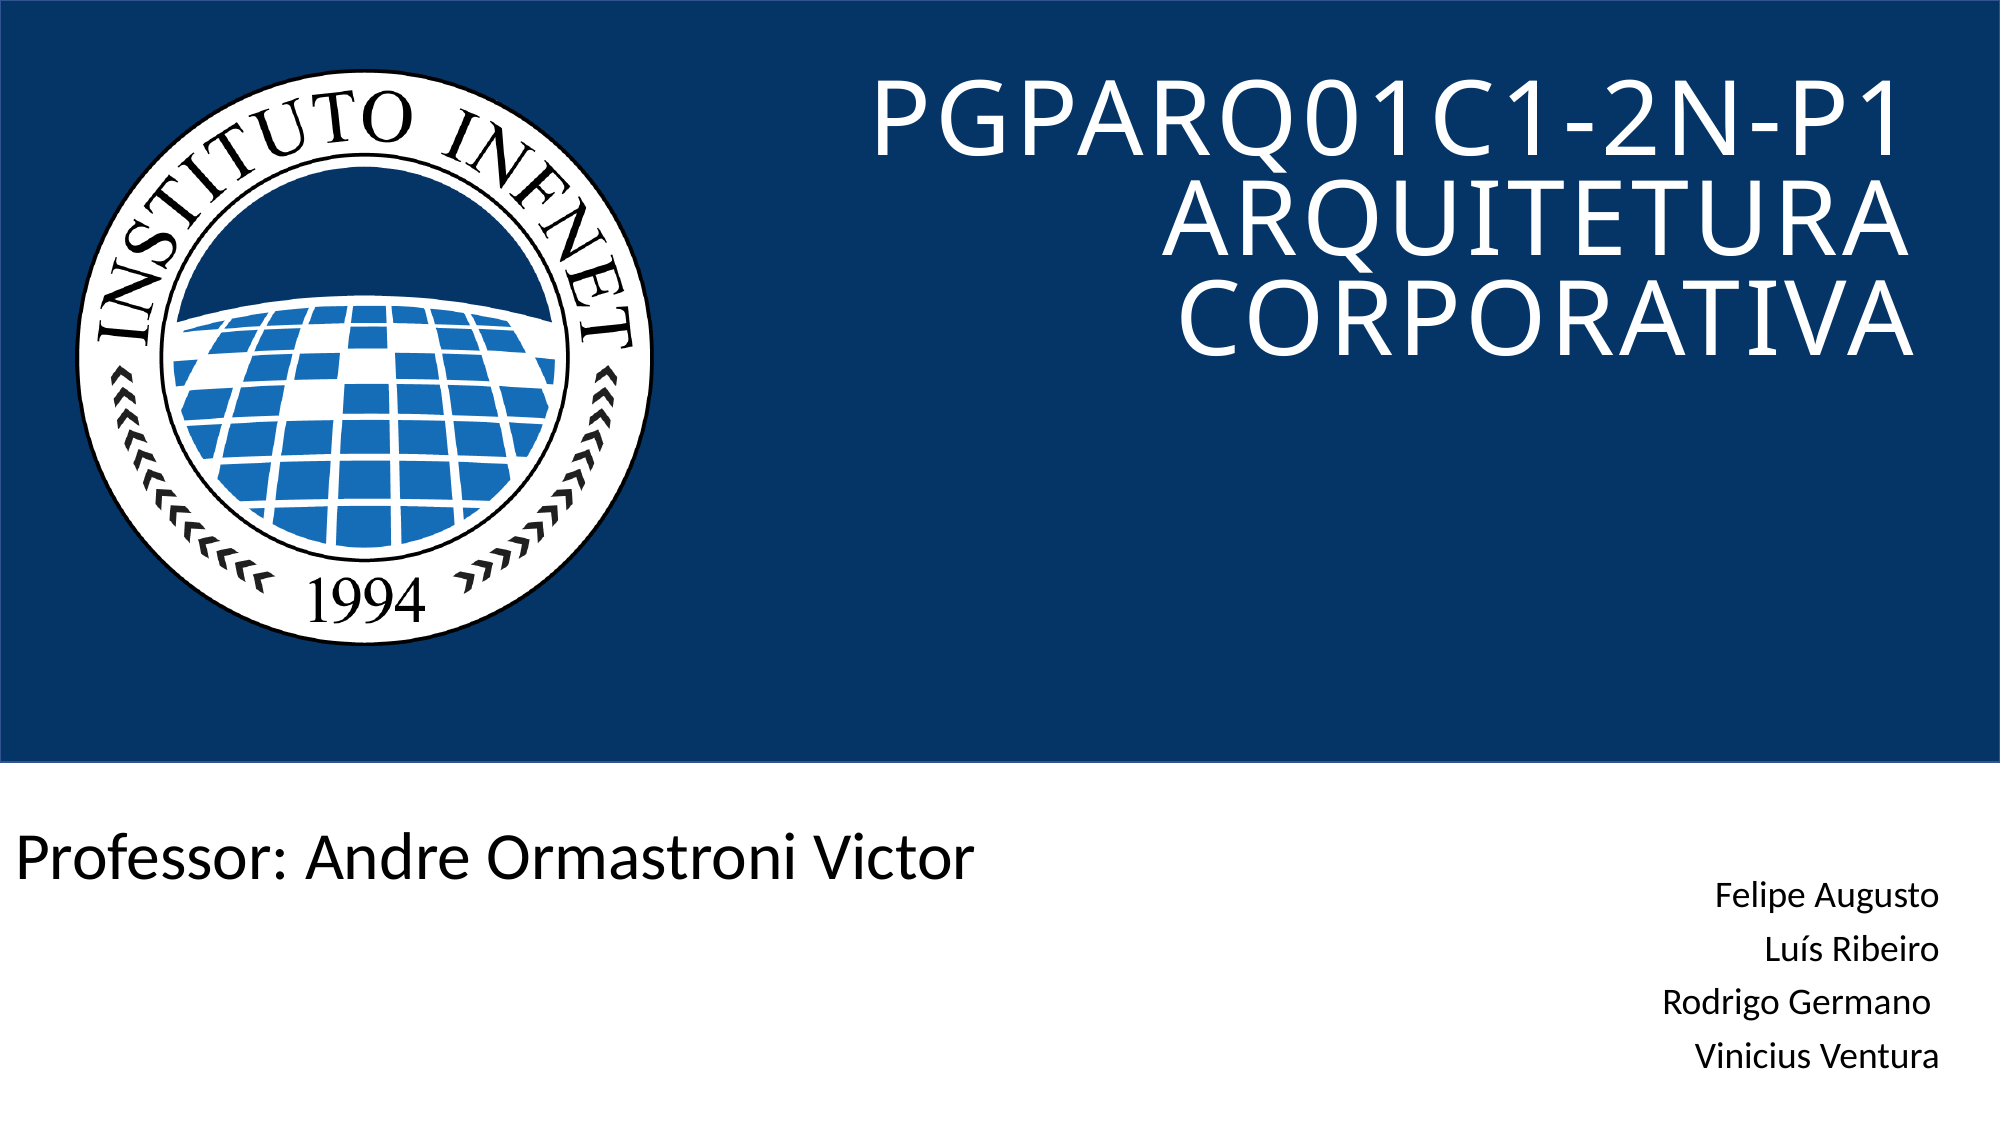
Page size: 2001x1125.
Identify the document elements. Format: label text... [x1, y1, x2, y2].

text_box [0, 0, 2000, 763]
text_box PGPARQ01C1-2N-P1 Arquitetura Corporativa [655, 68, 1930, 460]
subtitle Professor: Andre Ormastroni Victor [0, 813, 1147, 902]
picture [74, 68, 655, 647]
text_box Felipe Augusto Luís Ribeiro Rodrigo Germano Vinicius Ventura [1647, 853, 1955, 1125]
